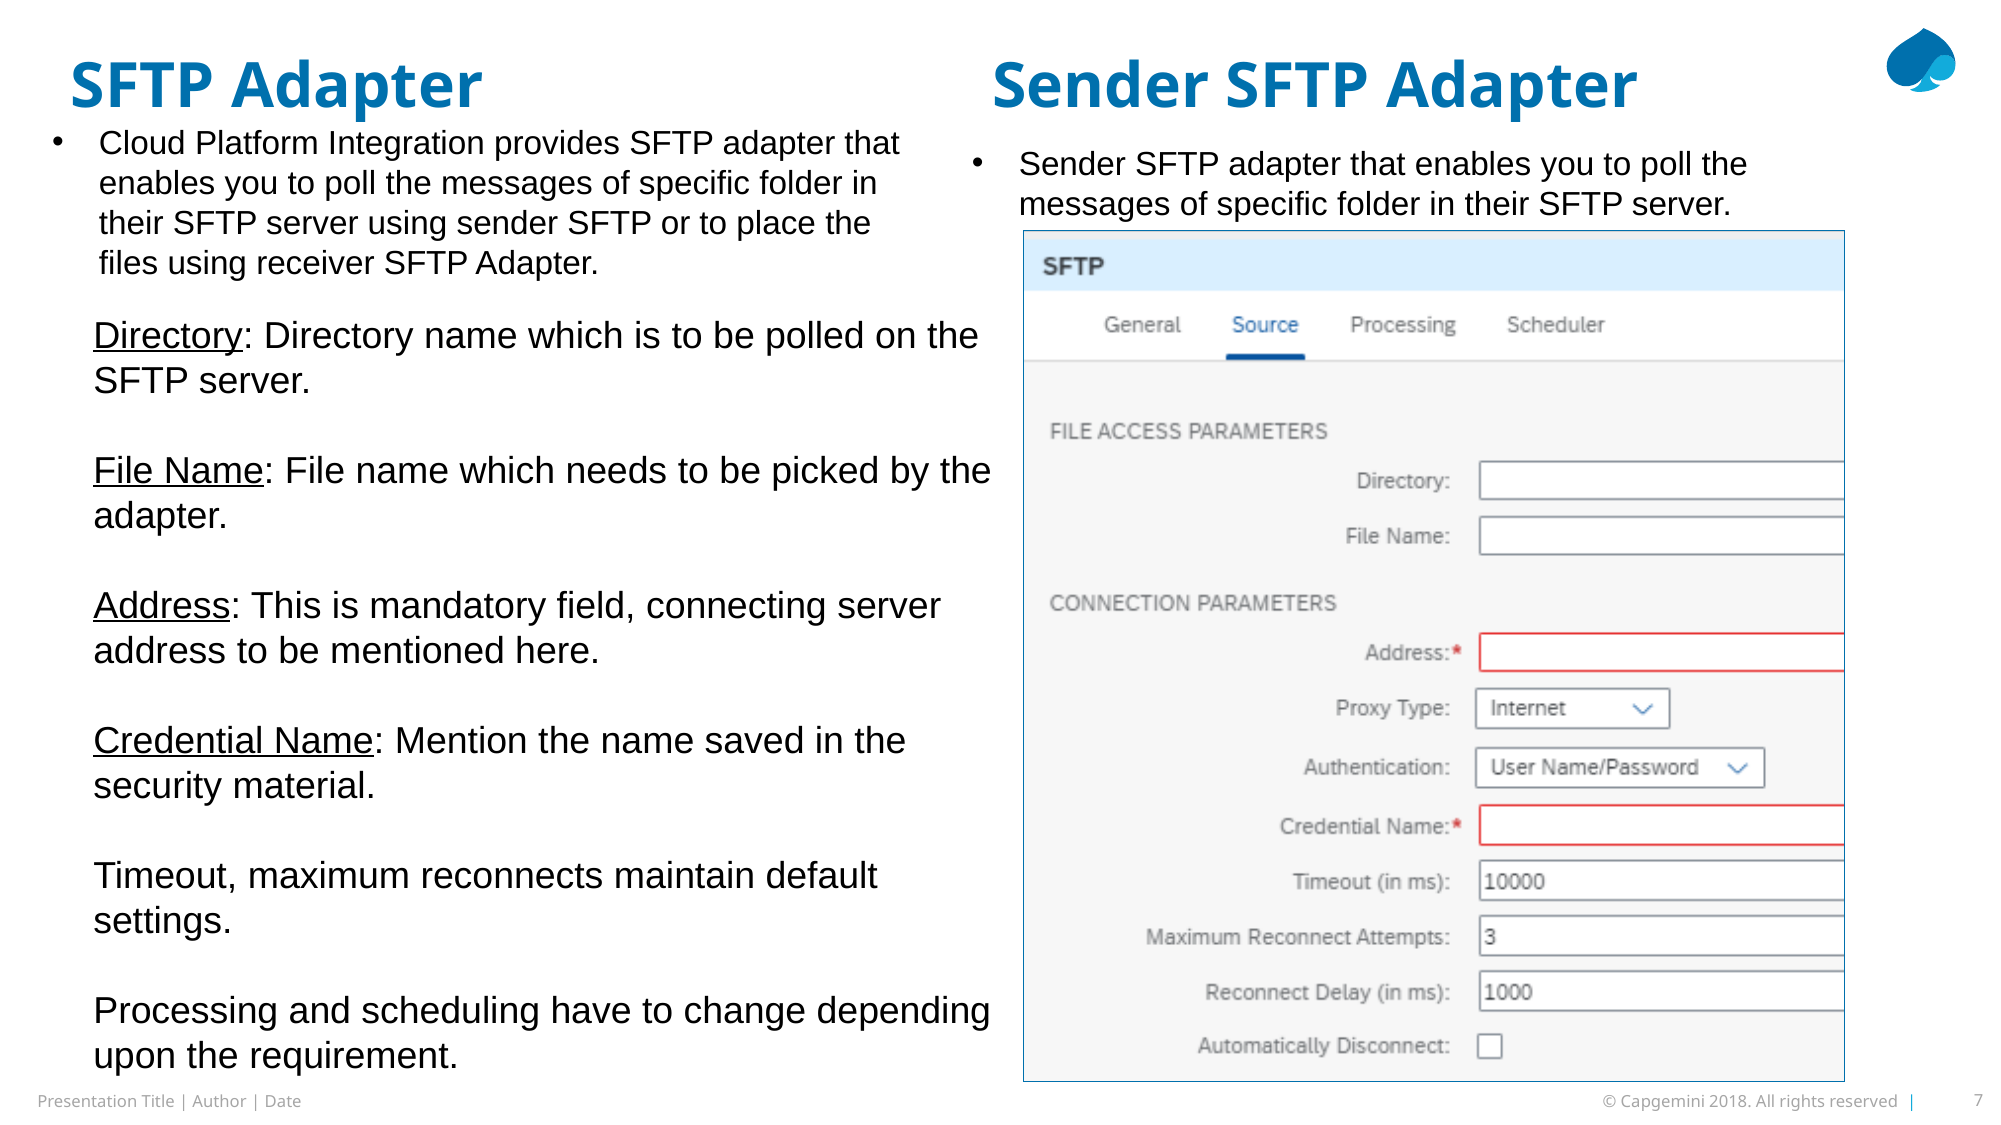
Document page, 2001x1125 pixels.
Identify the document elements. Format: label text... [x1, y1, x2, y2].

text_box Sender SFTP Adapter [976, 43, 1911, 132]
title SFTP Adapter [54, 30, 752, 113]
text_box Sender SFTP adapter that enables you to poll the messages of specific folder in their SFTP server. [957, 134, 1845, 230]
text_box Cloud Platform Integration provides SFTP adapter that enables you to poll the messages of specific folder in their SFTP server using sender SFTP or to place the files using receiver SFTP Adapter. [37, 113, 925, 334]
text_box Directory: Directory name which is to be polled on the SFTP server. File Name: File name which needs to be picked by the adapter. Address: This is mandatory field, connecting server address to be mentioned here. Credential Name: Mention the name saved in the security material. Timeout, maximum reconnects maintain default settings. Processing and scheduling have to change depending upon the requirement. [78, 213, 1024, 1125]
picture [1023, 230, 1845, 1082]
